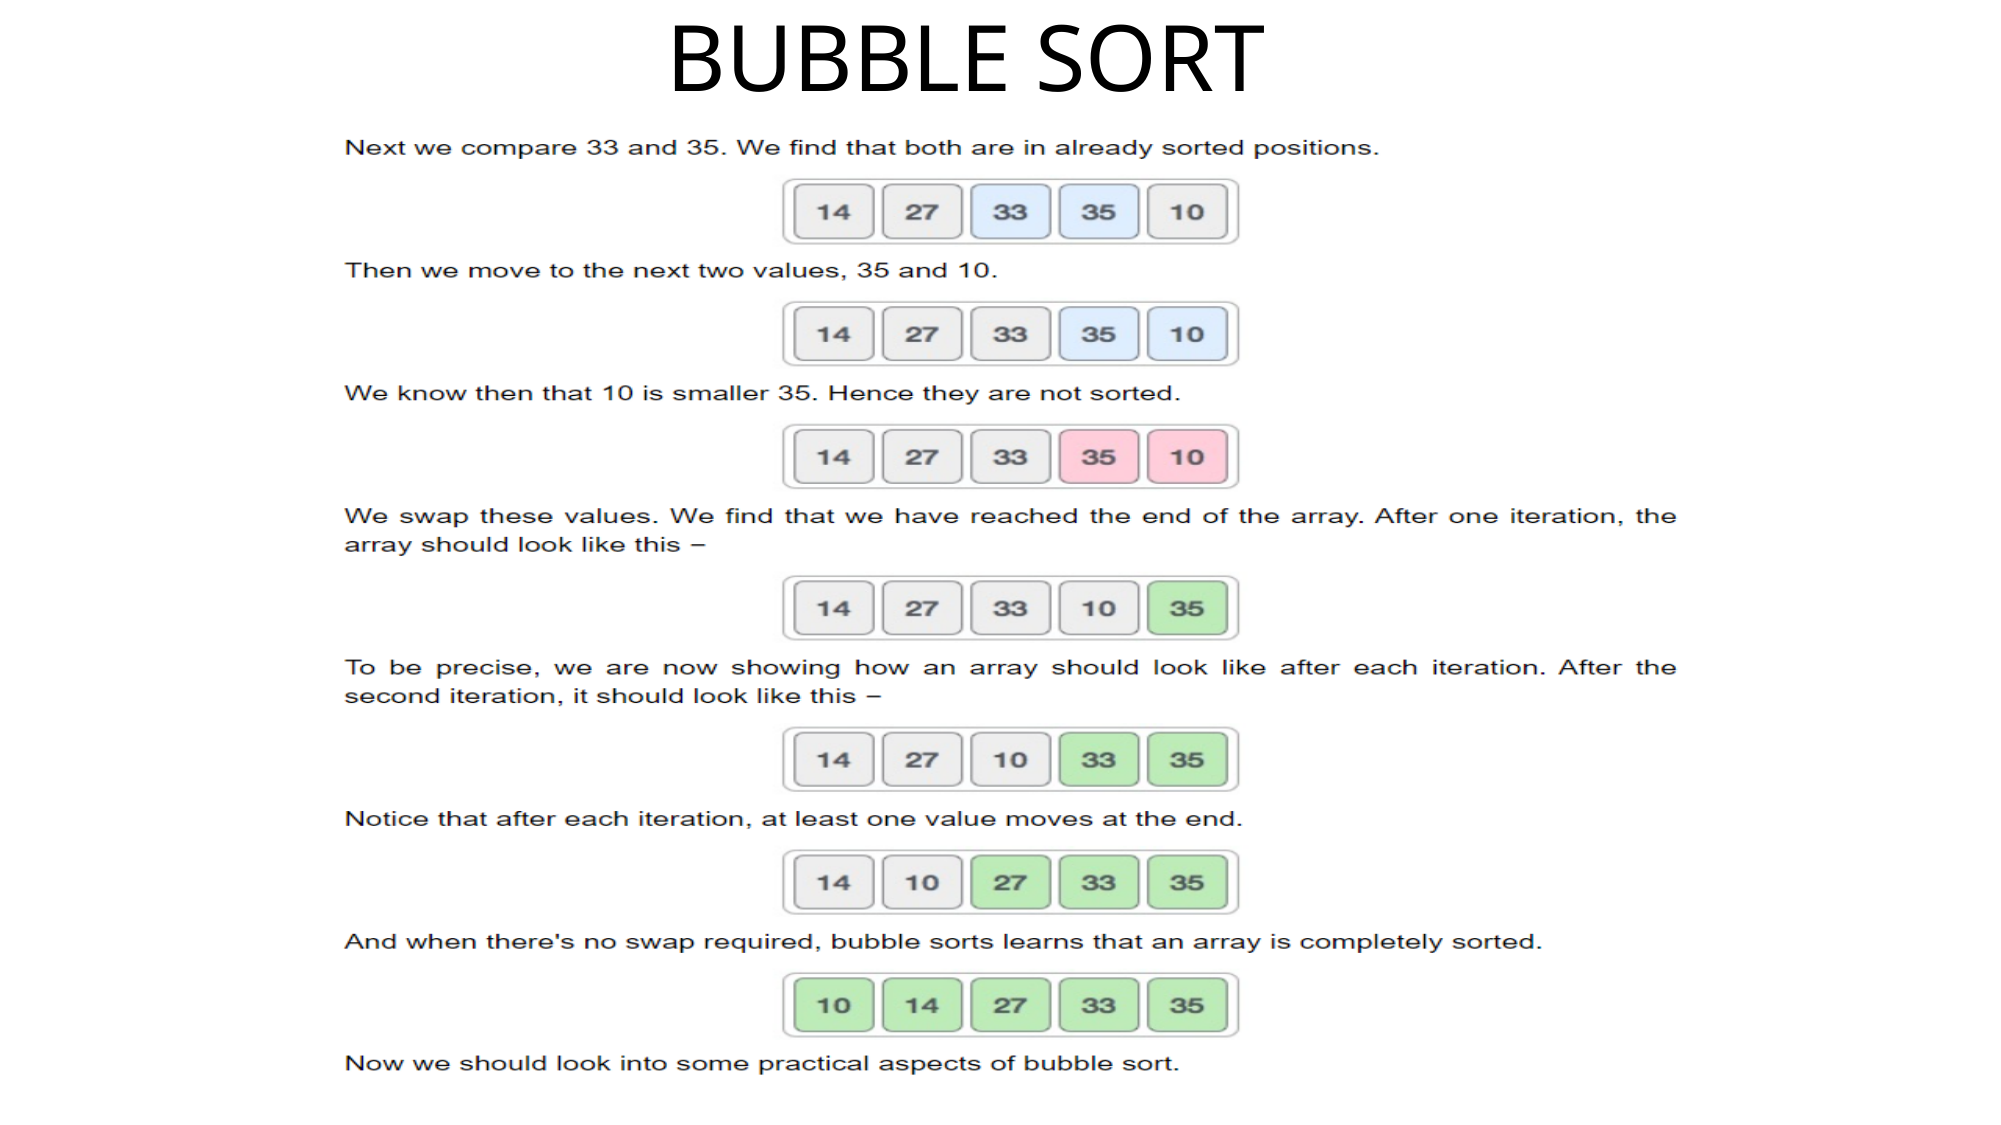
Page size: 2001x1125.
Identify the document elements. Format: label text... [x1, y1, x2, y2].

picture [326, 124, 1690, 1081]
title BUBBLE SORT [651, 0, 1365, 124]
